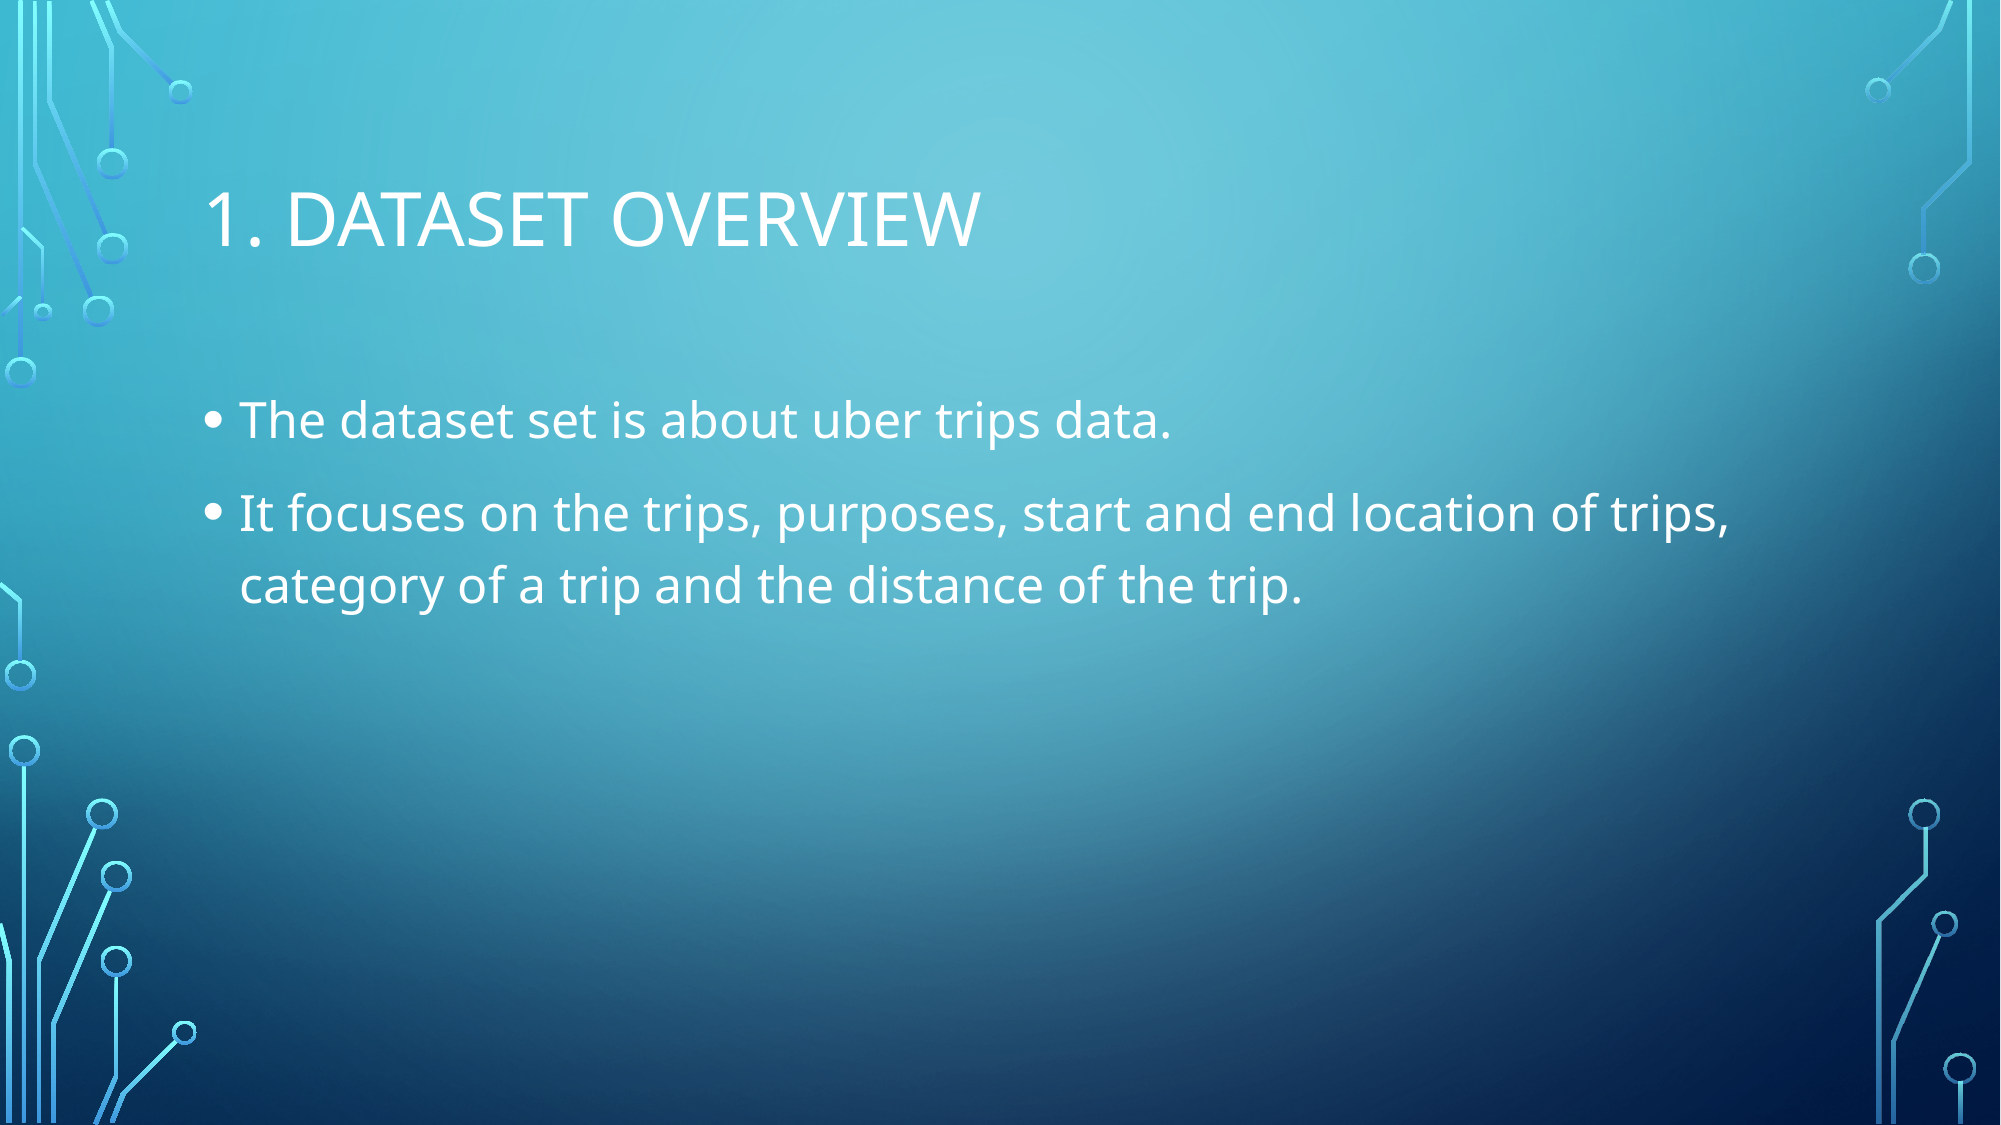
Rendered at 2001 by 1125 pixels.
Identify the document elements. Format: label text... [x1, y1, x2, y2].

list The dataset set is about uber trips data. It focuses on the trips, purposes, start and end location of trips, category of a trip and the distance of the trip. [187, 369, 1813, 950]
title 1. Dataset overview [187, 101, 1813, 344]
